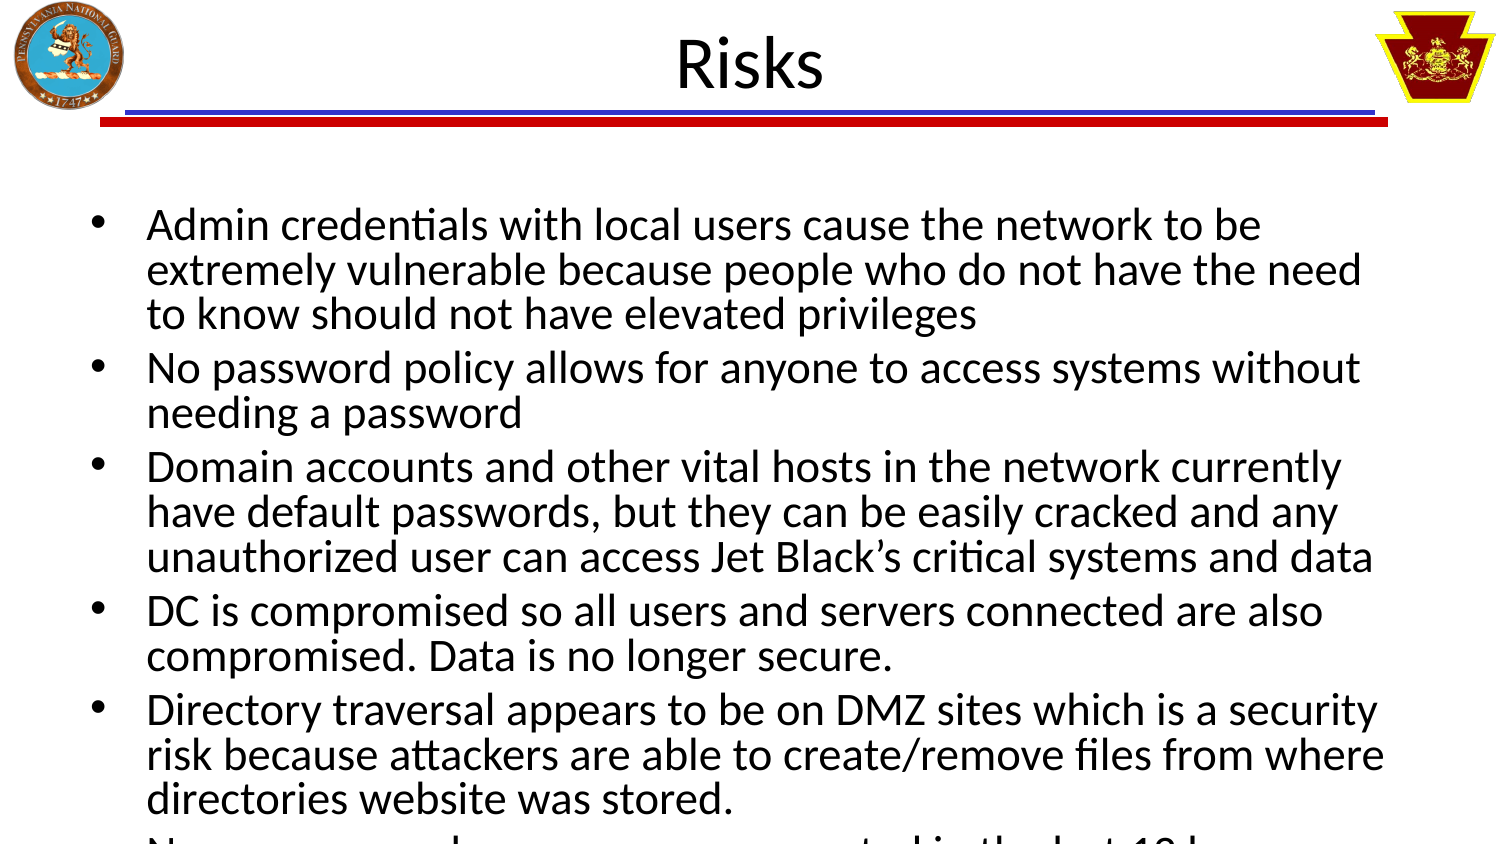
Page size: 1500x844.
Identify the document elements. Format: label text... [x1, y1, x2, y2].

picture [1362, 9, 1500, 106]
title Risks [75, 24, 1425, 94]
picture [12, 0, 125, 111]
list Admin credentials with local users cause the network to be extremely vulnerable because people who do not have the need to know should not have elevated privileges No password policy allows for anyone to access systems without needing a password Domain accounts and other vital hosts in the network currently have default passwords, but they can be easily cracked and any unauthorized user can access Jet Black’s critical systems and data DC is compromised so all users and servers connected are also compromised. Data is no longer secure. Directory traversal appears to be on DMZ sites which is a security risk because attackers are able to create/remove files from where directories website was stored. New servers and new users were created in the last 12 hours, which can be a sign of compromise. [75, 196, 1425, 754]
